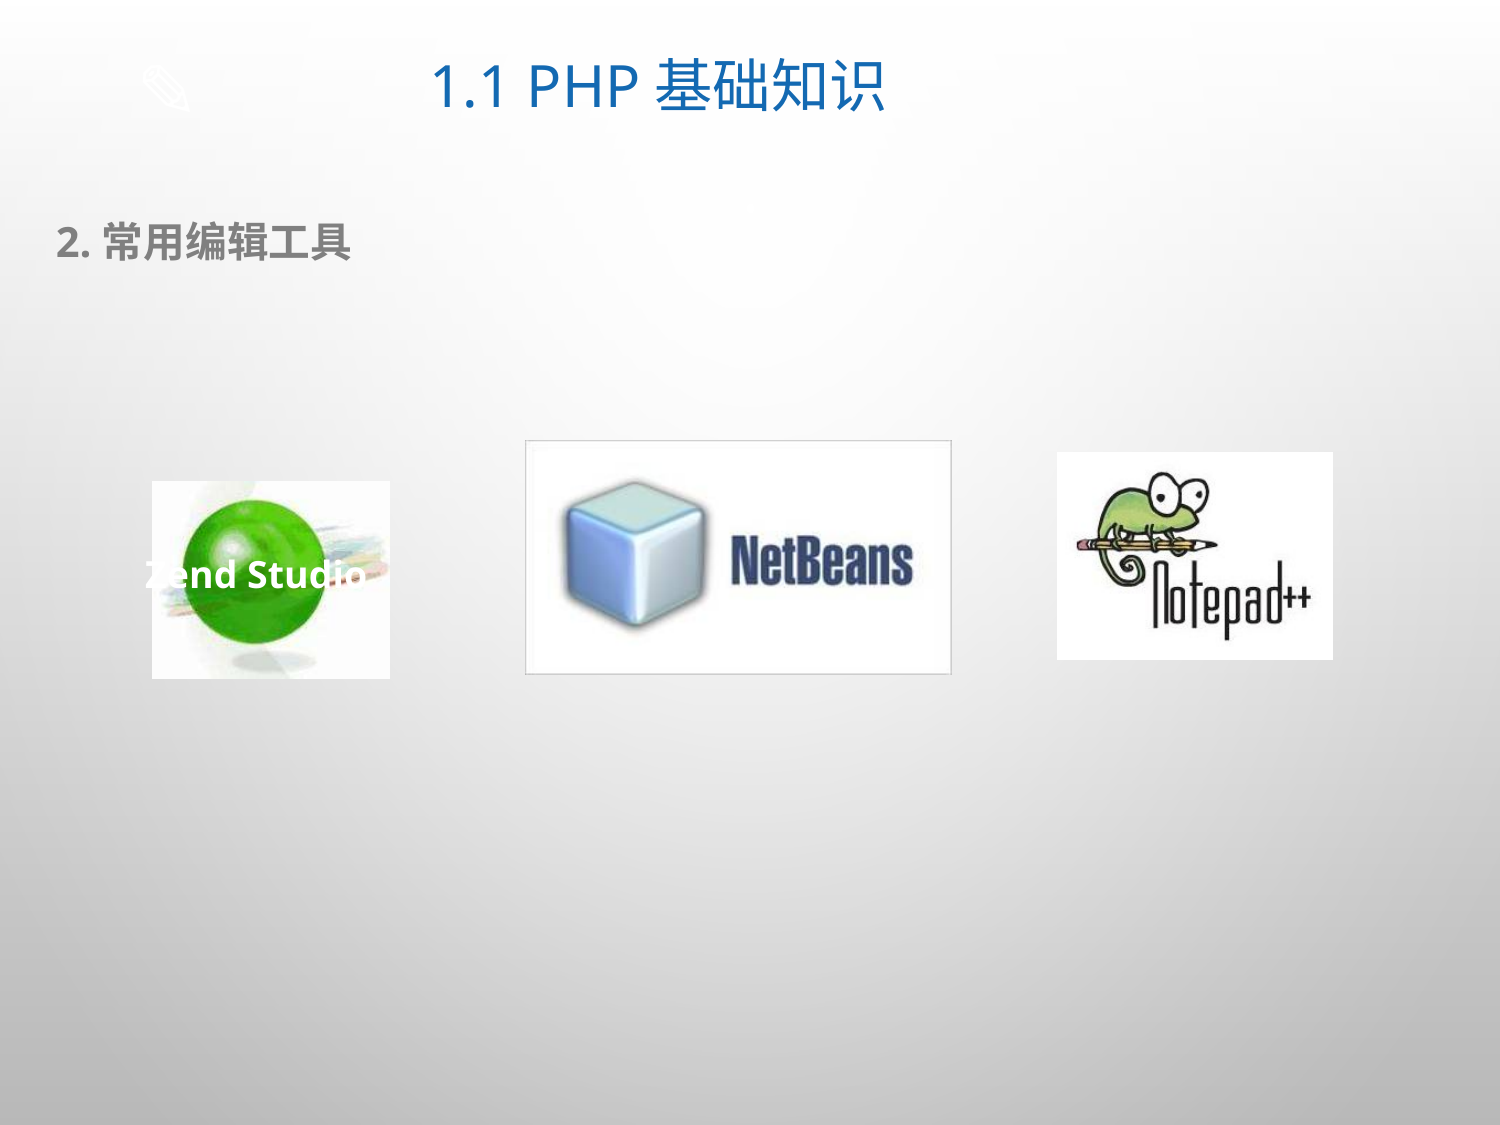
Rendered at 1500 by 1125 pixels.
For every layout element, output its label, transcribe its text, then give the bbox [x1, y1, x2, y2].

title 1.1 PHP基础知识 [271, 25, 1046, 153]
picture [0, 0, 1500, 1125]
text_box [152, 481, 390, 680]
text_box 2.常用编辑工具 [41, 208, 1424, 274]
